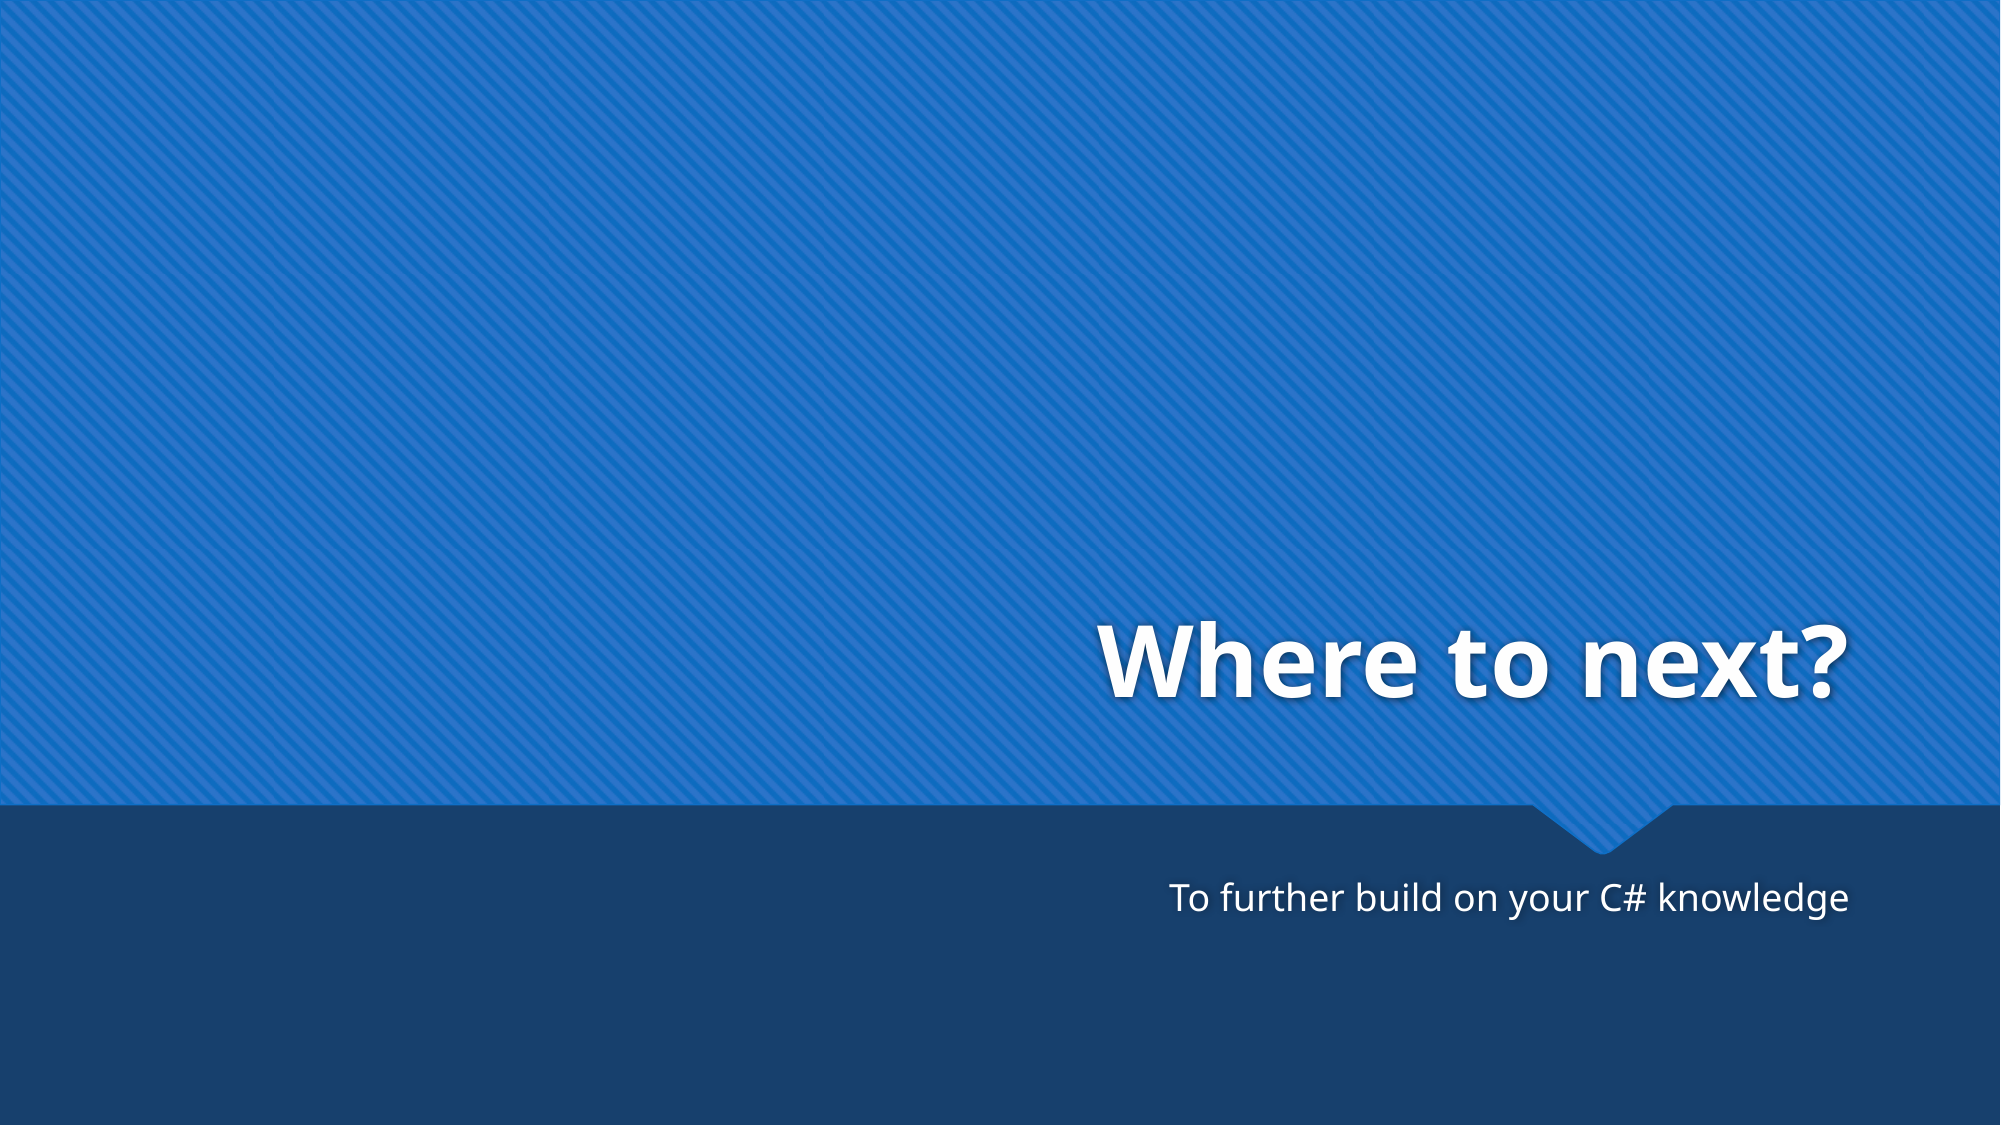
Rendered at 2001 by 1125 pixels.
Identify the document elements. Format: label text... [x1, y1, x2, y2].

list To further build on your C# knowledge [132, 866, 1866, 938]
title Where to next? [132, 484, 1866, 726]
